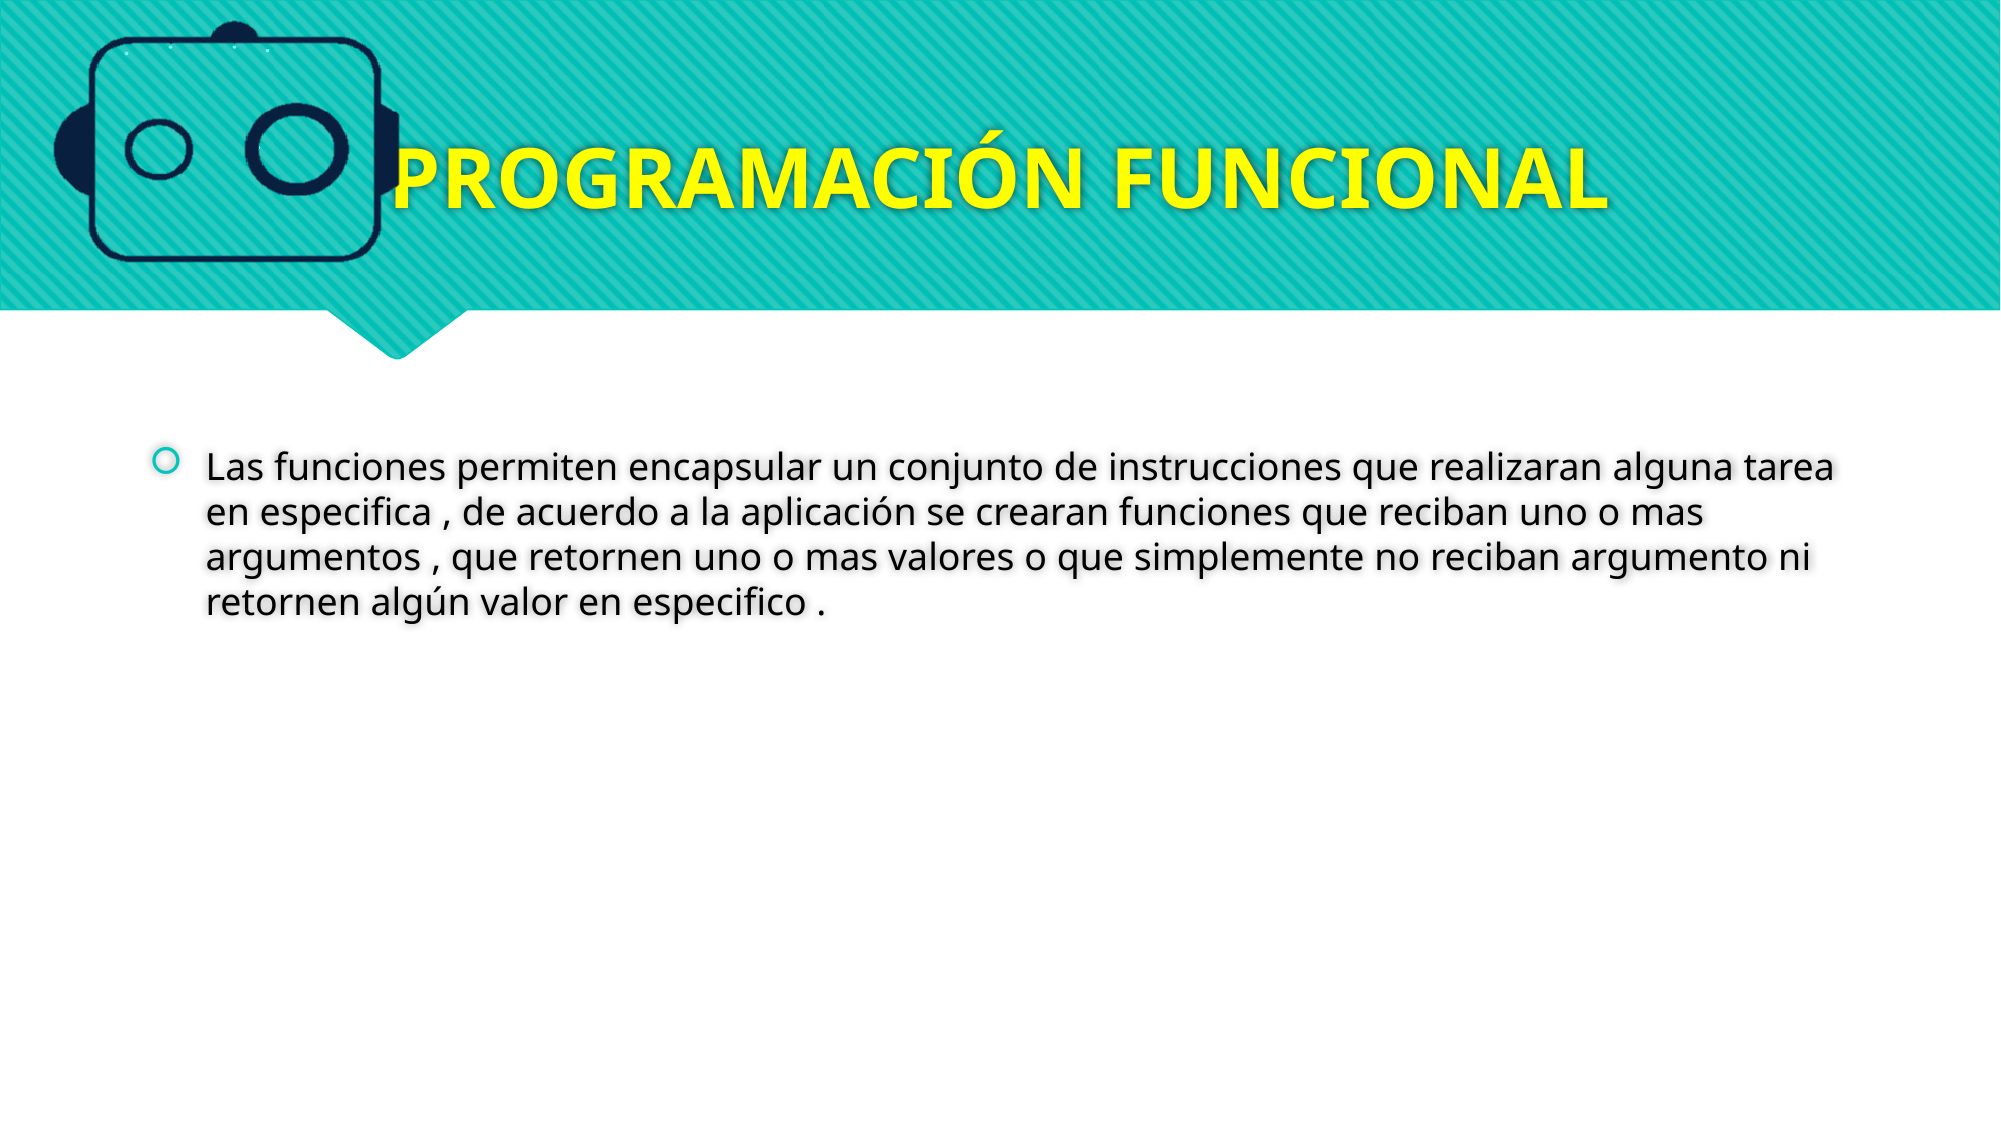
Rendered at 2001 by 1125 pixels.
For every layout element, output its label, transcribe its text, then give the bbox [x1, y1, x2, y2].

title PROGRAMACIÓN FUNCIONAL [445, 73, 1868, 233]
list Las funciones permiten encapsular un conjunto de instrucciones que realizaran alguna tarea en especifica , de acuerdo a la aplicación se crearan funciones que reciban uno o mas argumentos , que retornen uno o mas valores o que simplemente no reciban argumento ni retornen algún valor en especifico . [134, 364, 1866, 962]
picture [0, 7, 445, 302]
